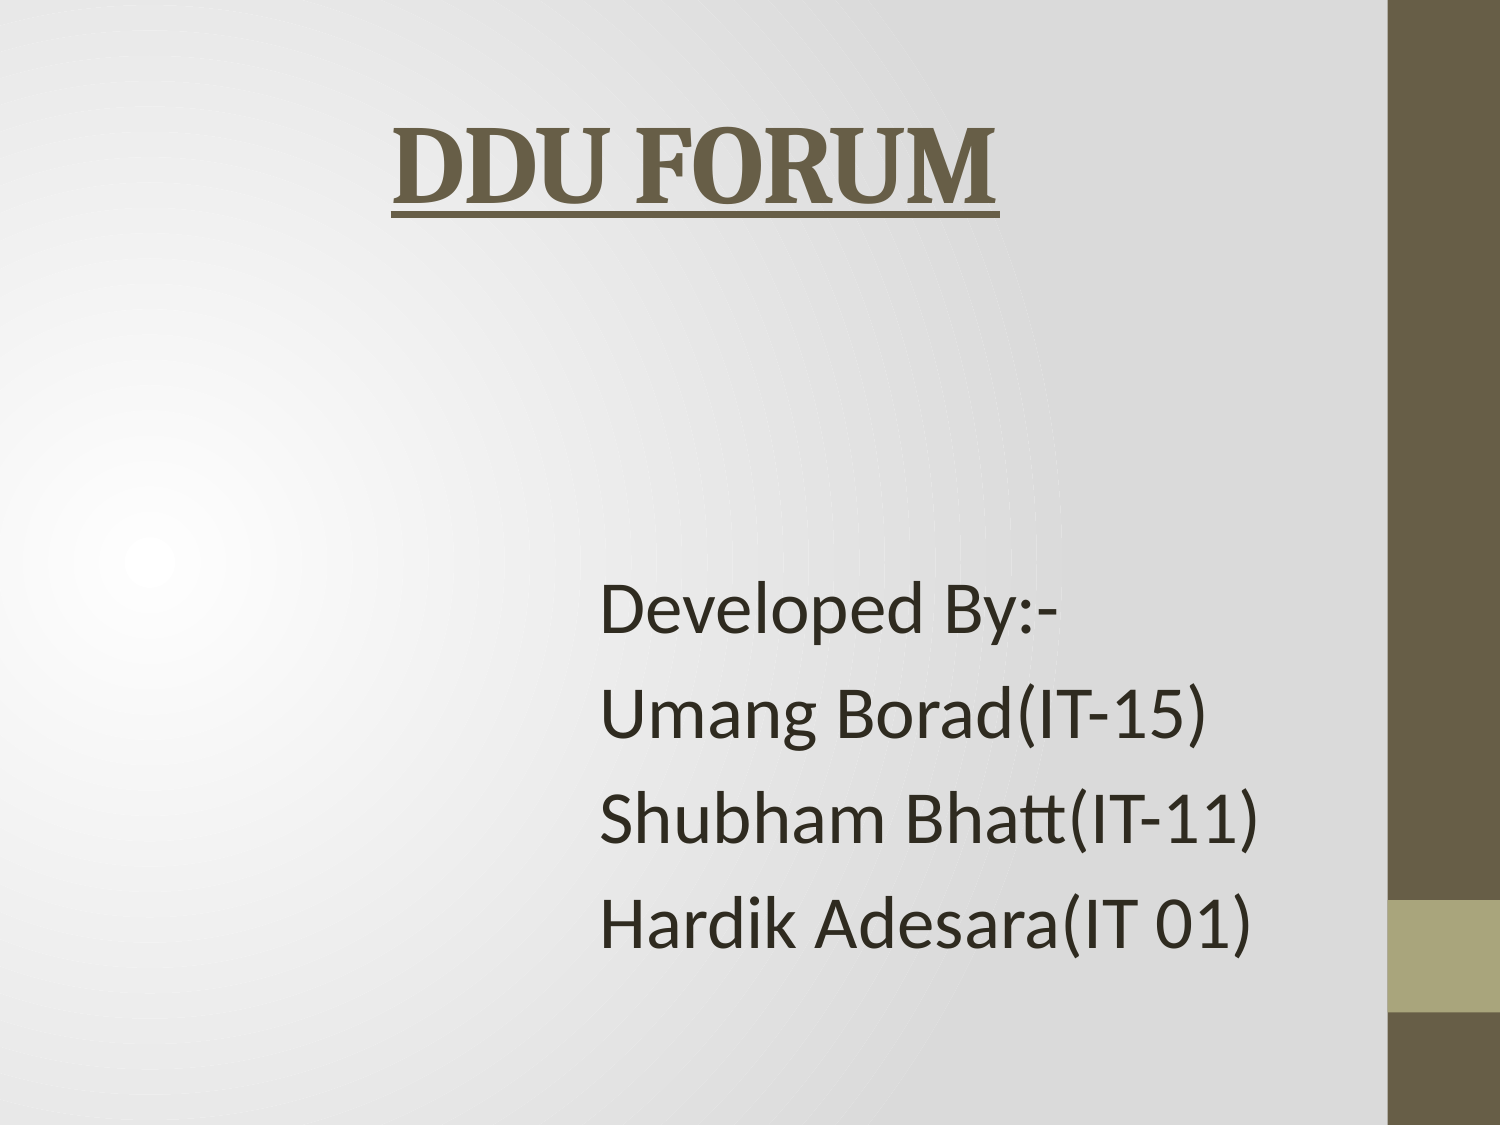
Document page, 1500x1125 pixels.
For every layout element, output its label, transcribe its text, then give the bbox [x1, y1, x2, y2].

subtitle Developed By:- Umang Borad(IT-15) Shubham Bhatt(IT-11) Hardik Adesara(IT 01) [584, 550, 1359, 1000]
title DDU FORUM [76, 78, 1315, 234]
